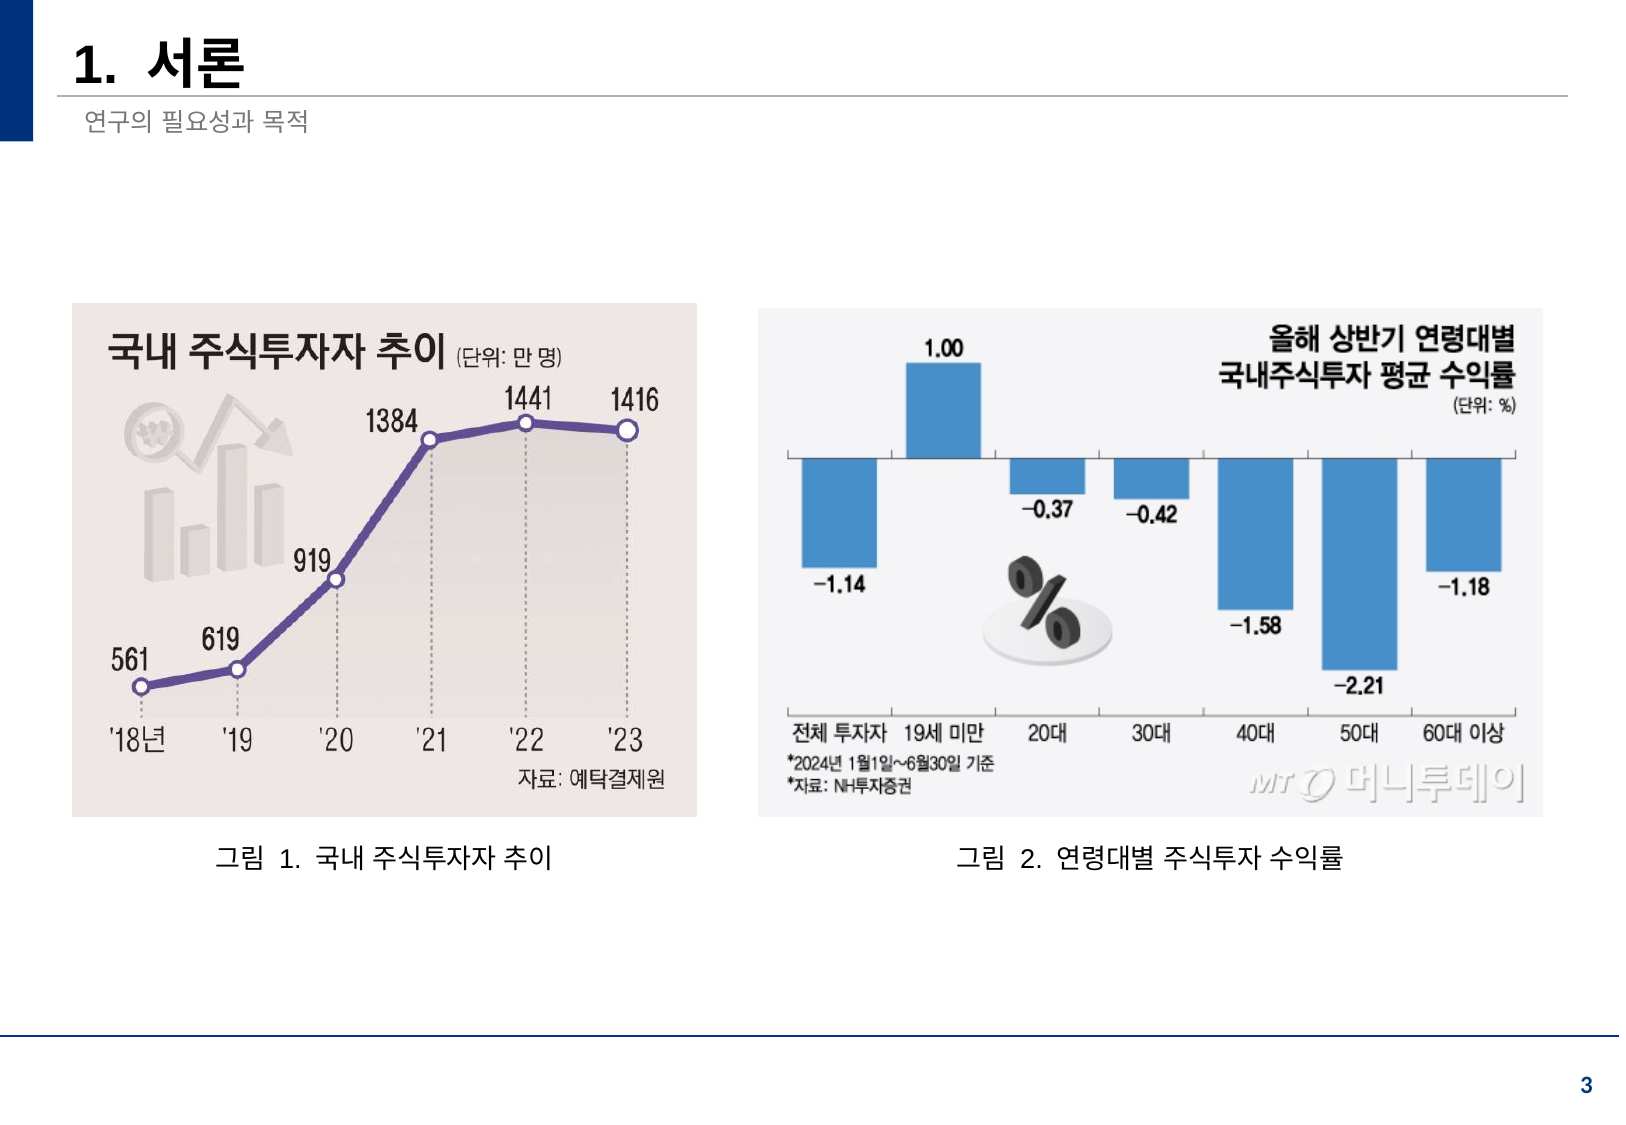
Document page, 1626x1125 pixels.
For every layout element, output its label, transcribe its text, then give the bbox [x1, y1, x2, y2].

text_box 연구의 필요성과 목적 [69, 98, 326, 144]
text_box [0, 0, 34, 143]
picture [72, 303, 697, 817]
text_box 1. 서론 [58, 97, 262, 102]
text_box 그림 1. 국내 주식투자자 추이 [159, 834, 610, 882]
text_box 그림 2. 연령대별 주식투자 수익률 [925, 834, 1376, 882]
slide_number 3 [1242, 1058, 1608, 1108]
picture [758, 308, 1543, 817]
text_box 1. 서론 [58, 22, 262, 95]
